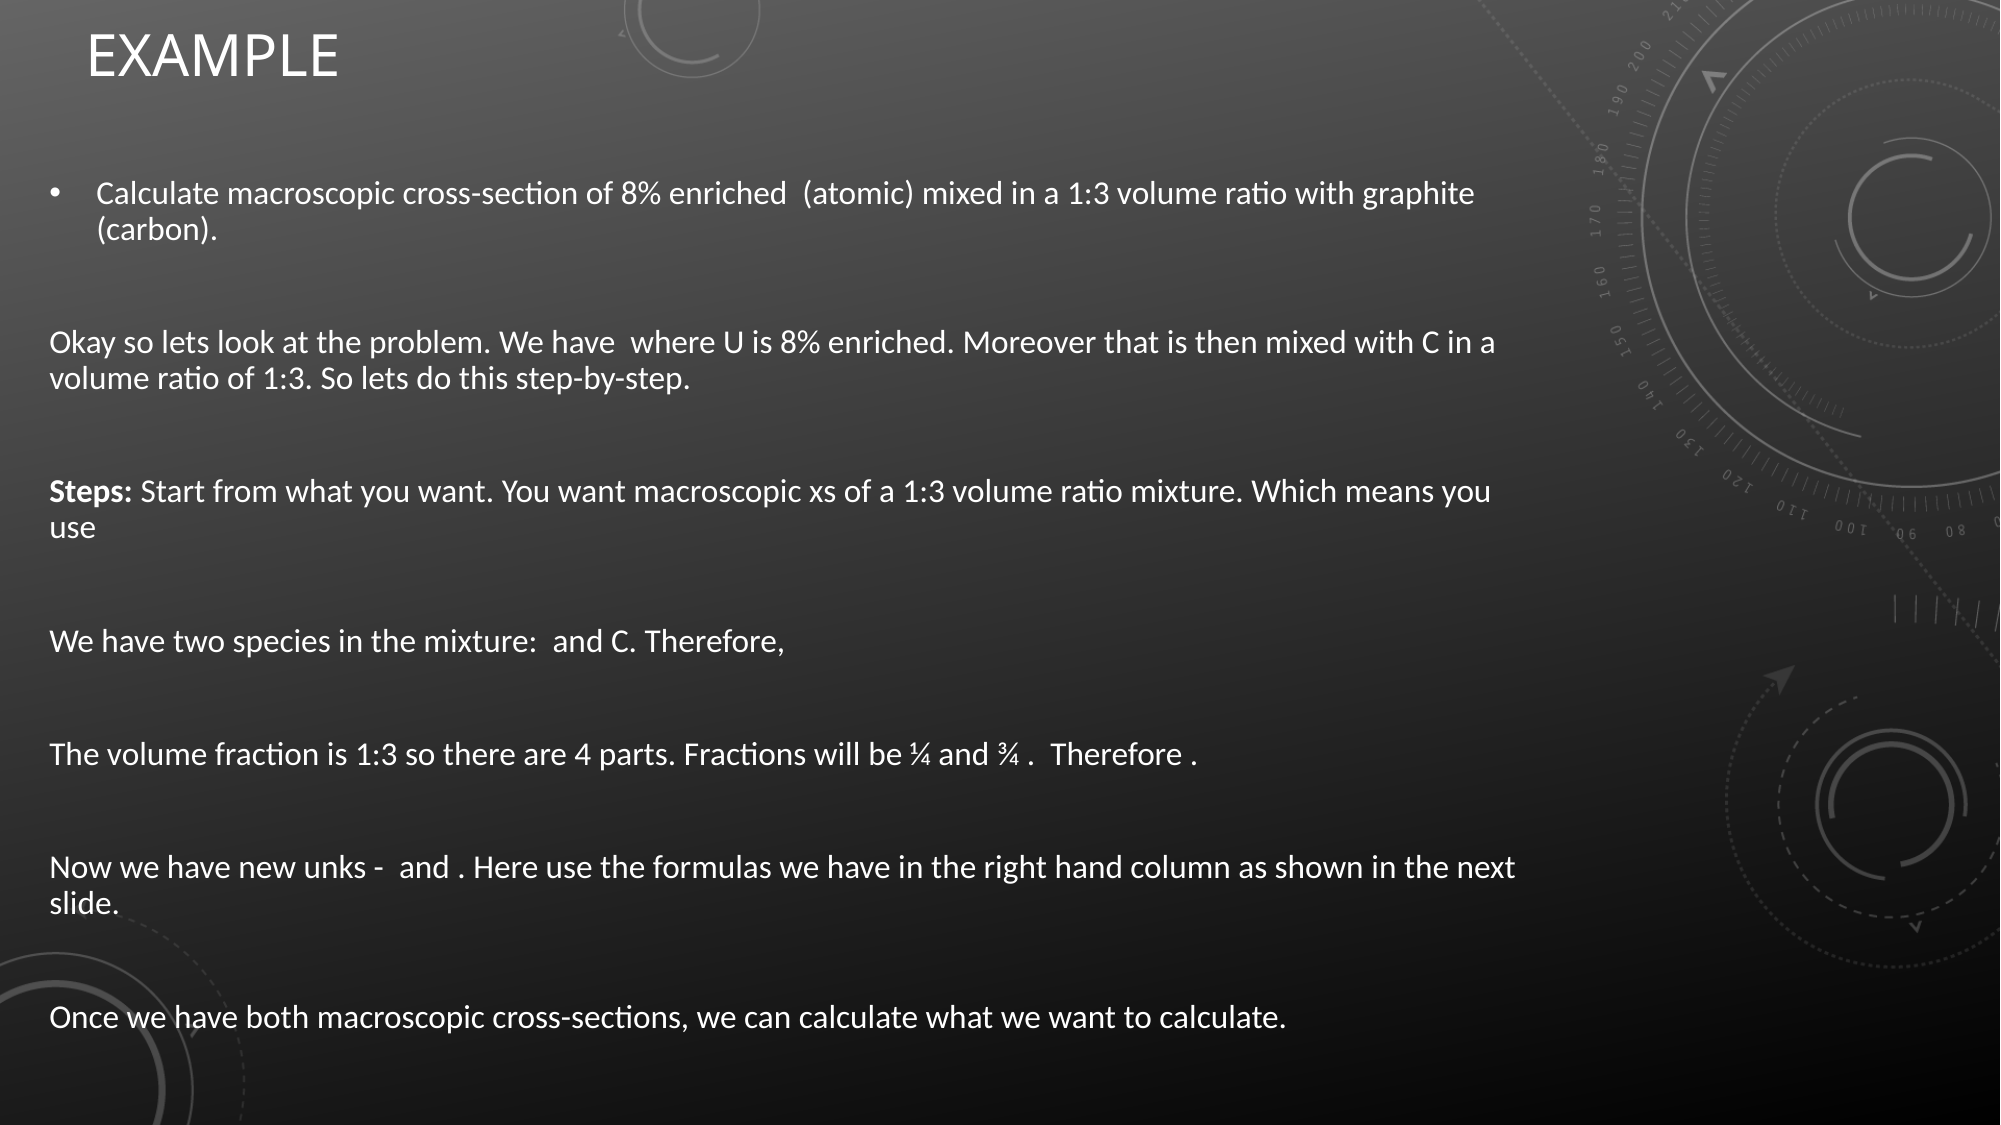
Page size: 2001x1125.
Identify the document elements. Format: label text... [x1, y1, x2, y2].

title Example [70, 11, 1843, 97]
picture [0, 0, 2000, 1125]
